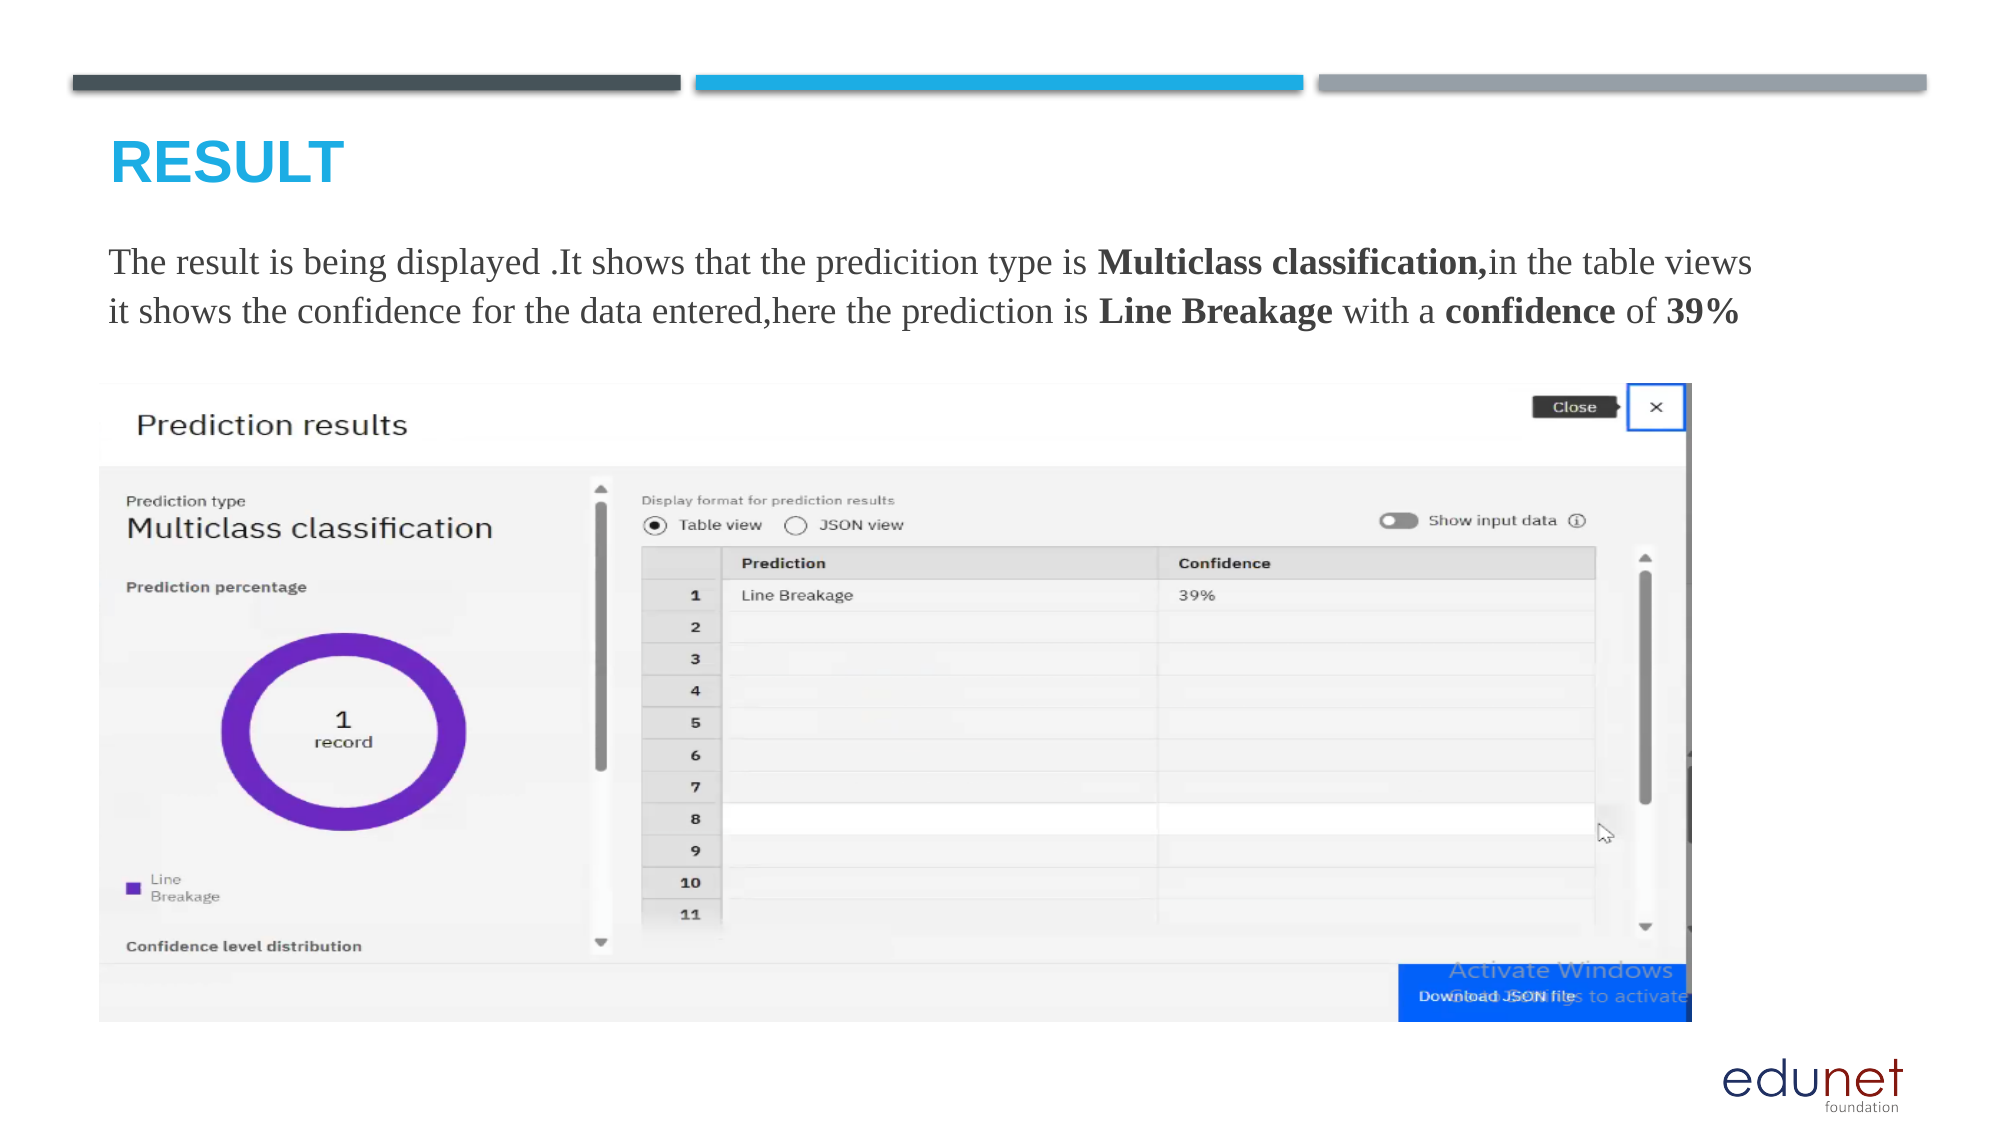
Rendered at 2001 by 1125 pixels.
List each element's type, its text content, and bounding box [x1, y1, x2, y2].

list The result is being displayed .It shows that the predicition type is Multiclass classification,in the table views it shows the confidence for the data entered,here the prediction is Line Breakage with a confidence of 39% [93, 217, 1775, 346]
title Result [95, 115, 1905, 203]
picture [1719, 1056, 1905, 1116]
picture [99, 382, 1693, 1022]
